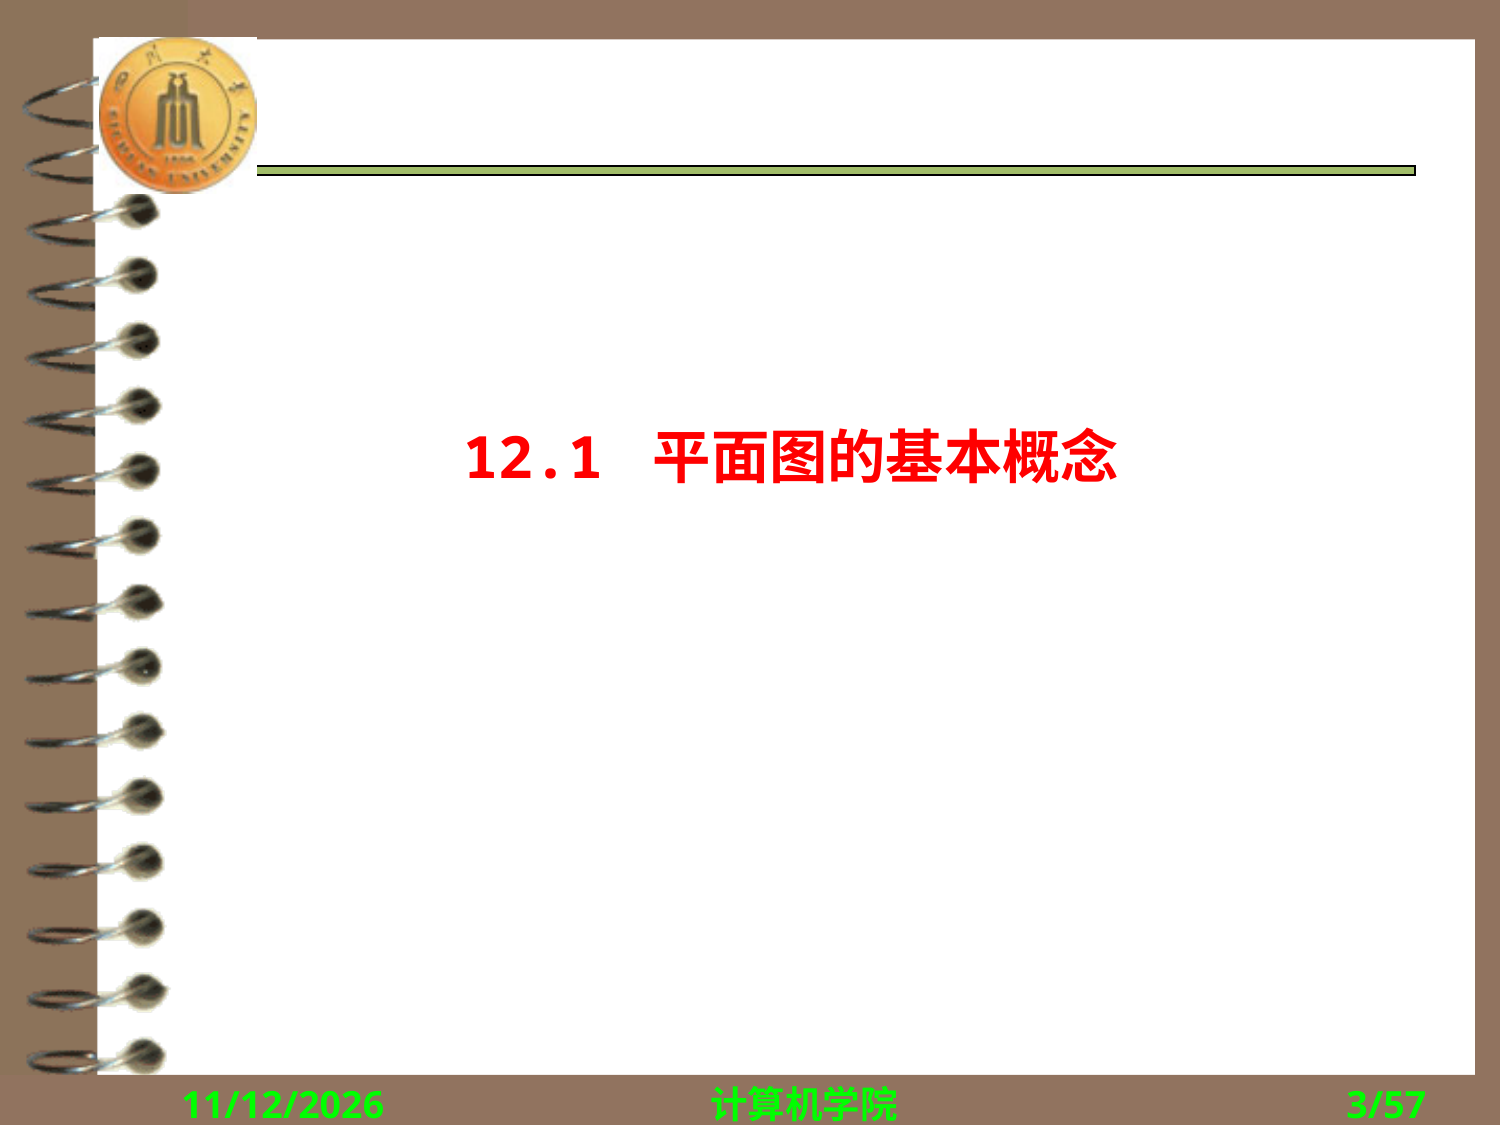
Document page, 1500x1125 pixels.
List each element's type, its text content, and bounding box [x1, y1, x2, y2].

text_box 12.1 平面图的基本概念 [312, 408, 1270, 498]
footer 计算机学院 [479, 1073, 1128, 1100]
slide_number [166, 1073, 479, 1100]
picture [0, 0, 257, 1075]
slide_number 3/57 [1128, 1073, 1442, 1100]
